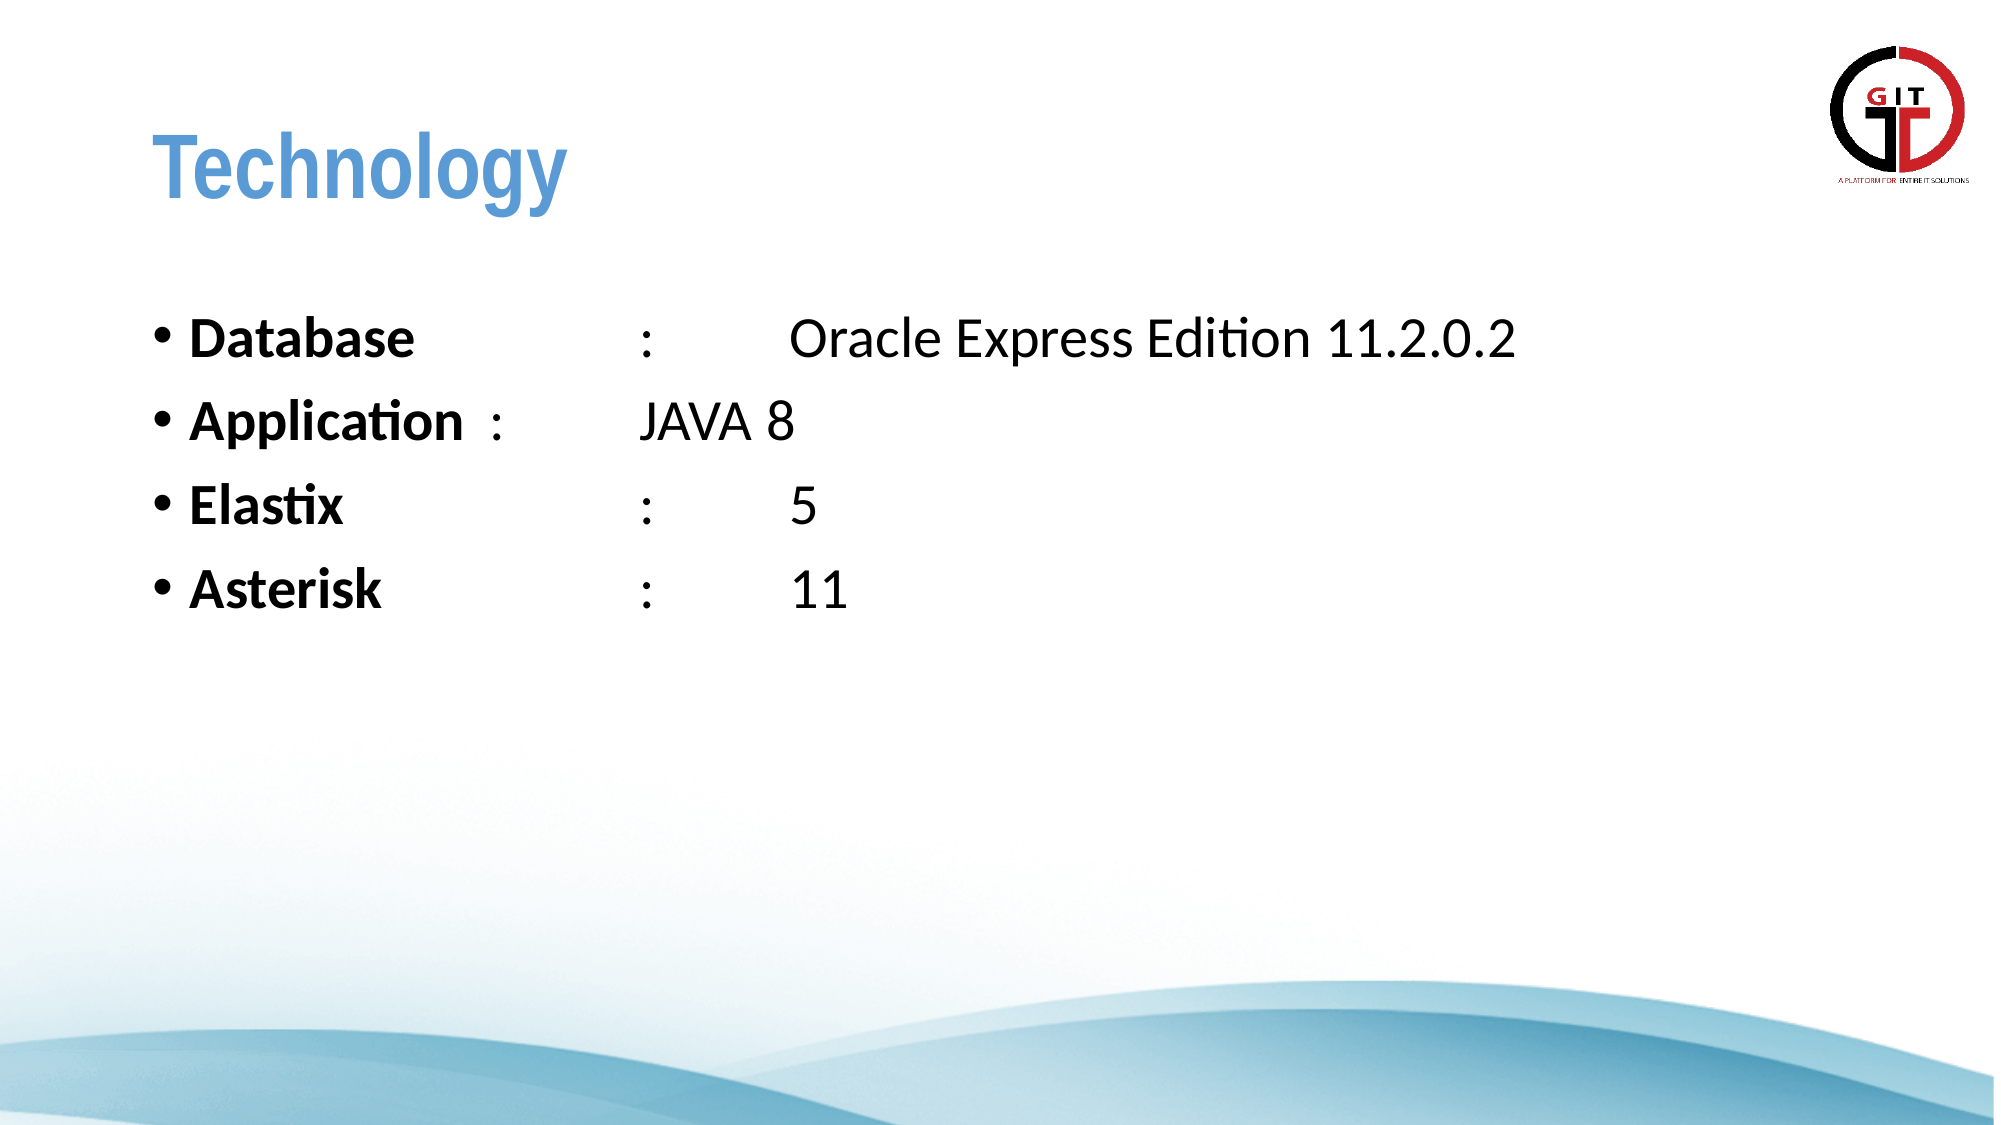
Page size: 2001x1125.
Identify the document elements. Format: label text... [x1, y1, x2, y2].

list Database : Oracle Express Edition 11.2.0.2 Application : JAVA 8 Elastix : 5 Asterisk : 11 [137, 299, 1863, 398]
title Technology [137, 59, 1863, 278]
picture [0, 398, 1994, 1125]
picture [1830, 46, 1969, 185]
